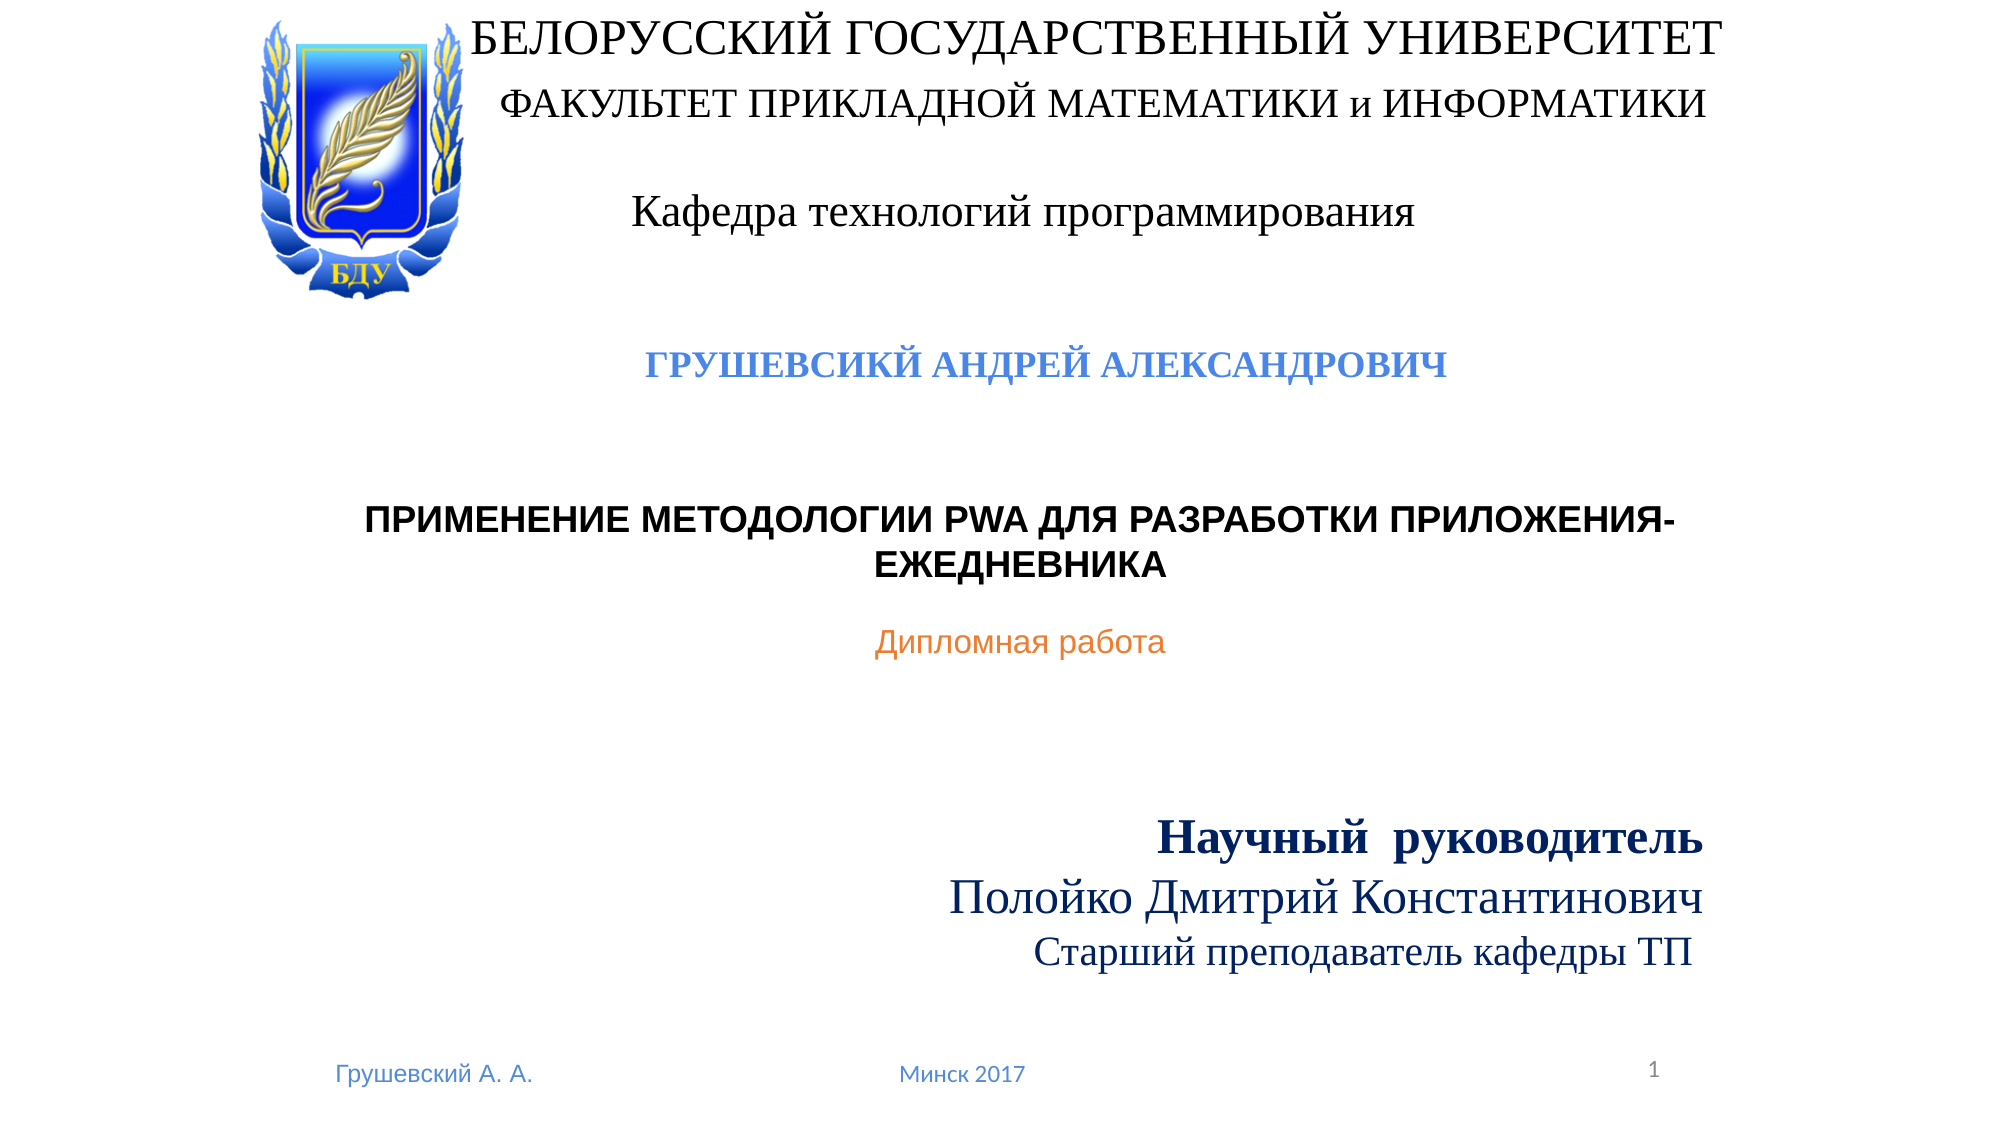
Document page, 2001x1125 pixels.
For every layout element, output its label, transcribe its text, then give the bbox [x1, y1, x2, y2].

picture [255, 16, 467, 303]
text_box Грушевский А. А. [320, 1042, 671, 1103]
text_box БЕЛОРУССКИЙ ГОСУДАРСТВЕННЫЙ УНИВЕРСИТЕТ [470, 16, 1737, 65]
text_box Научный руководитель Полойко Дмитрий Константинович Старший преподаватель кафедры ТП [918, 777, 1704, 1000]
text_box 1 [1550, 1037, 1675, 1098]
text_box Кафедра технологий программирования [474, 149, 1572, 236]
text_box ФАКУЛЬТЕТ ПРИКЛАДНОЙ МАТЕМАТИКИ и ИНФОРМАТИКИ [488, 76, 1718, 127]
text_box ПРИМЕНЕНИЕ МЕТОДОЛОГИИ PWA ДЛЯ РАЗРАБОТКИ ПРИЛОЖЕНИЯ-ЕЖЕДНЕВНИКА Дипломная работа [337, 487, 1704, 730]
text_box ГРУШЕВСИКЙ АНДРЕЙ АЛЕКСАНДРОВИЧ [630, 324, 1477, 411]
text_box Минск 2017 [687, 1042, 1238, 1103]
